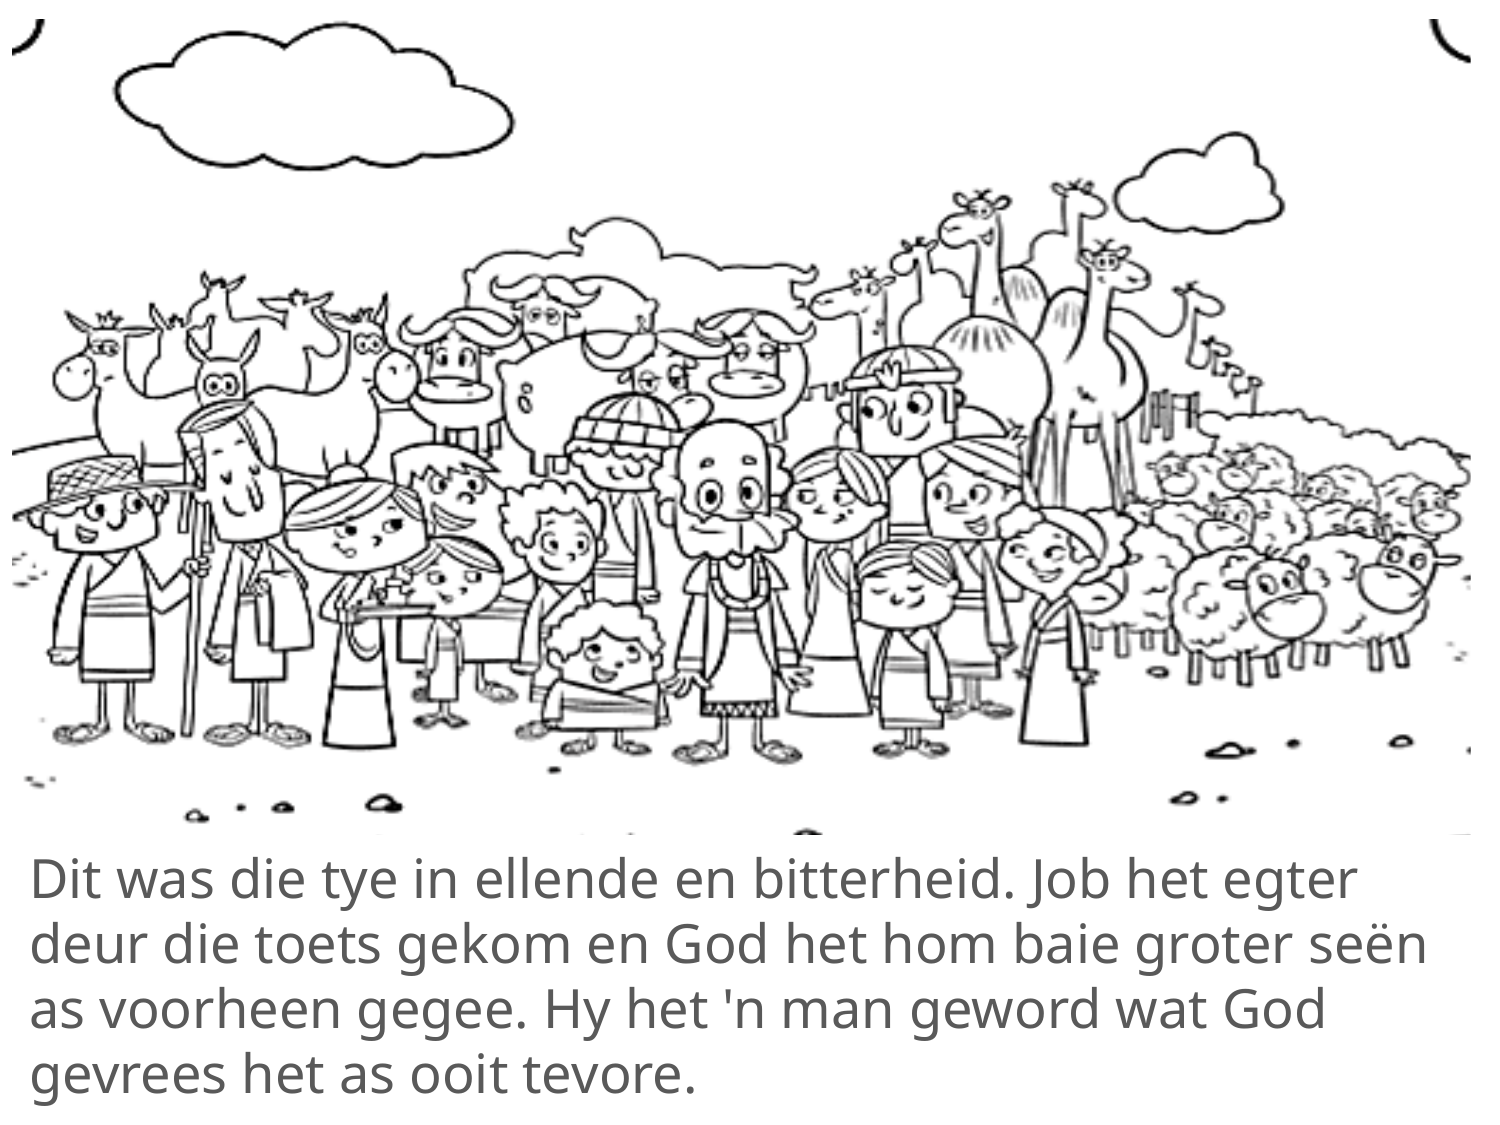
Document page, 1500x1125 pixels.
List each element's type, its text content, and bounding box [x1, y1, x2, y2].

text_box Dit was die tye in ellende en bitterheid. Job het egter deur die toets gekom en God het hom baie groter seën as voorheen gegee. Hy het 'n man geword wat God gevrees het as ooit tevore. [14, 837, 1500, 1112]
picture [11, 18, 1471, 835]
